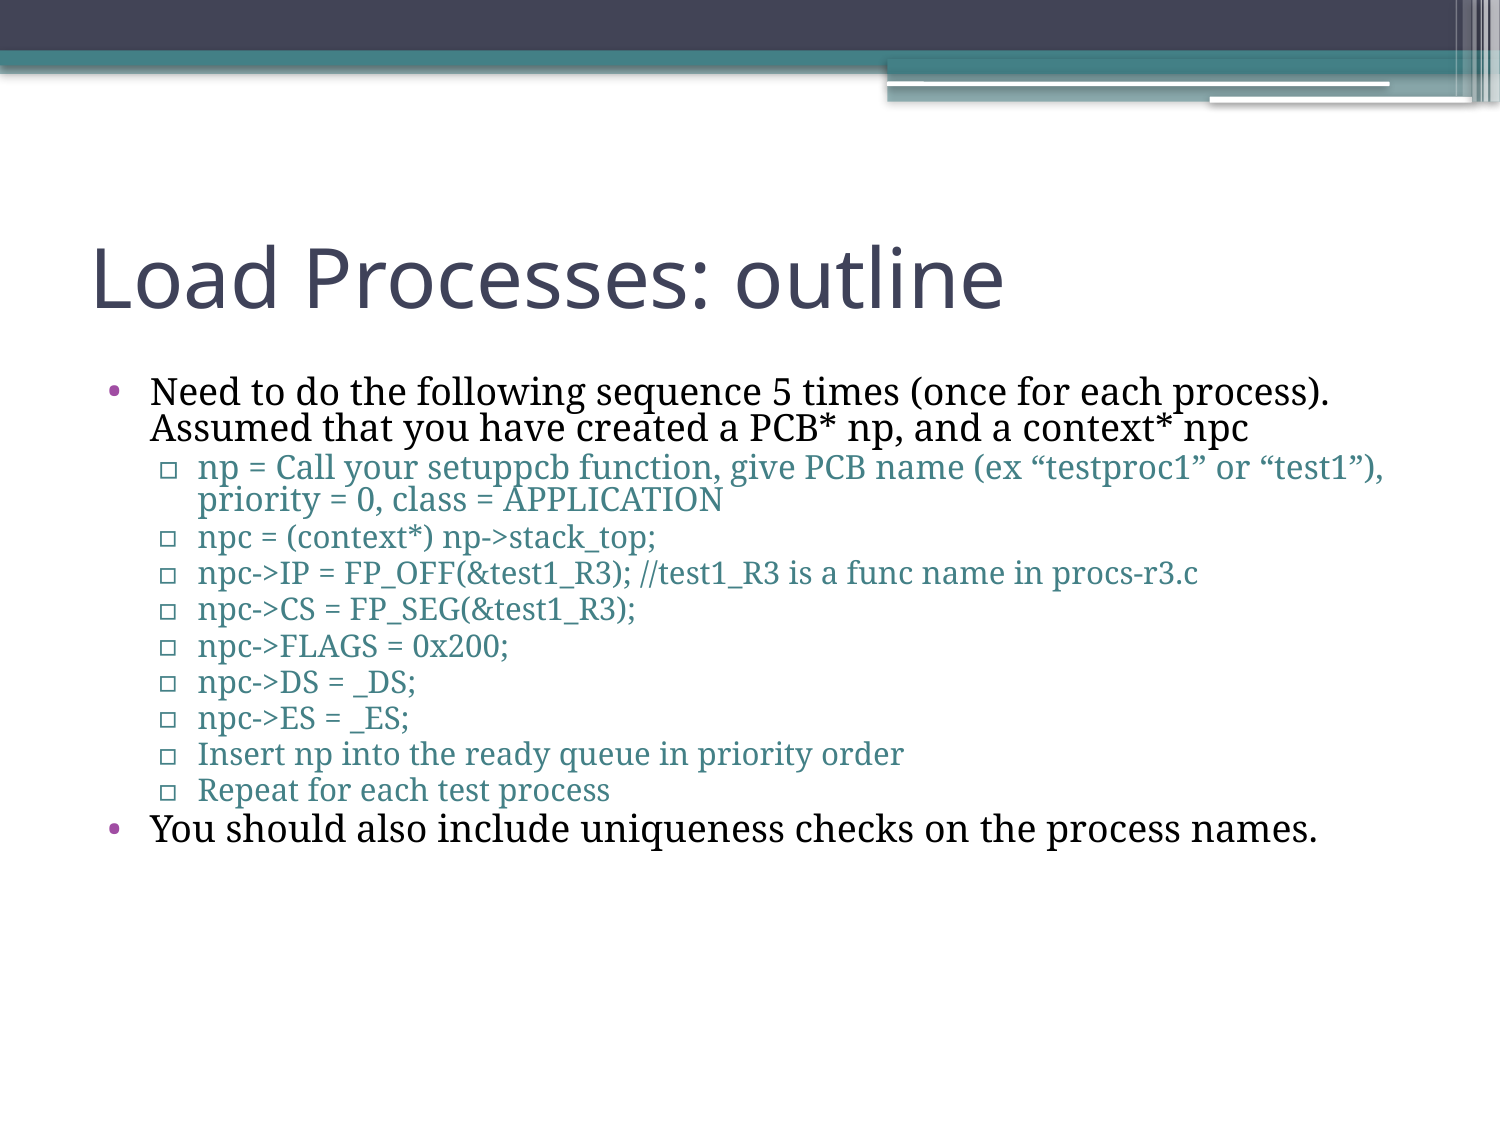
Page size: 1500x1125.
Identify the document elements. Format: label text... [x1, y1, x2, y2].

title Load Processes: outline [75, 187, 1425, 363]
list Need to do the following sequence 5 times (once for each process). Assumed that you have created a PCB* np, and a context* npc np = Call your setuppcb function, give PCB name (ex “testproc1” or “test1”), priority = 0, class = APPLICATION npc = (context*) np->stack_top; npc->IP = FP_OFF(&test1_R3); //test1_R3 is a func name in procs-r3.c npc->CS = FP_SEG(&test1_R3); npc->FLAGS = 0x200; npc->DS = _DS; npc->ES = _ES; Insert np into the ready queue in priority order Repeat for each test process You should also include uniqueness checks on the process names. [75, 368, 1425, 1079]
